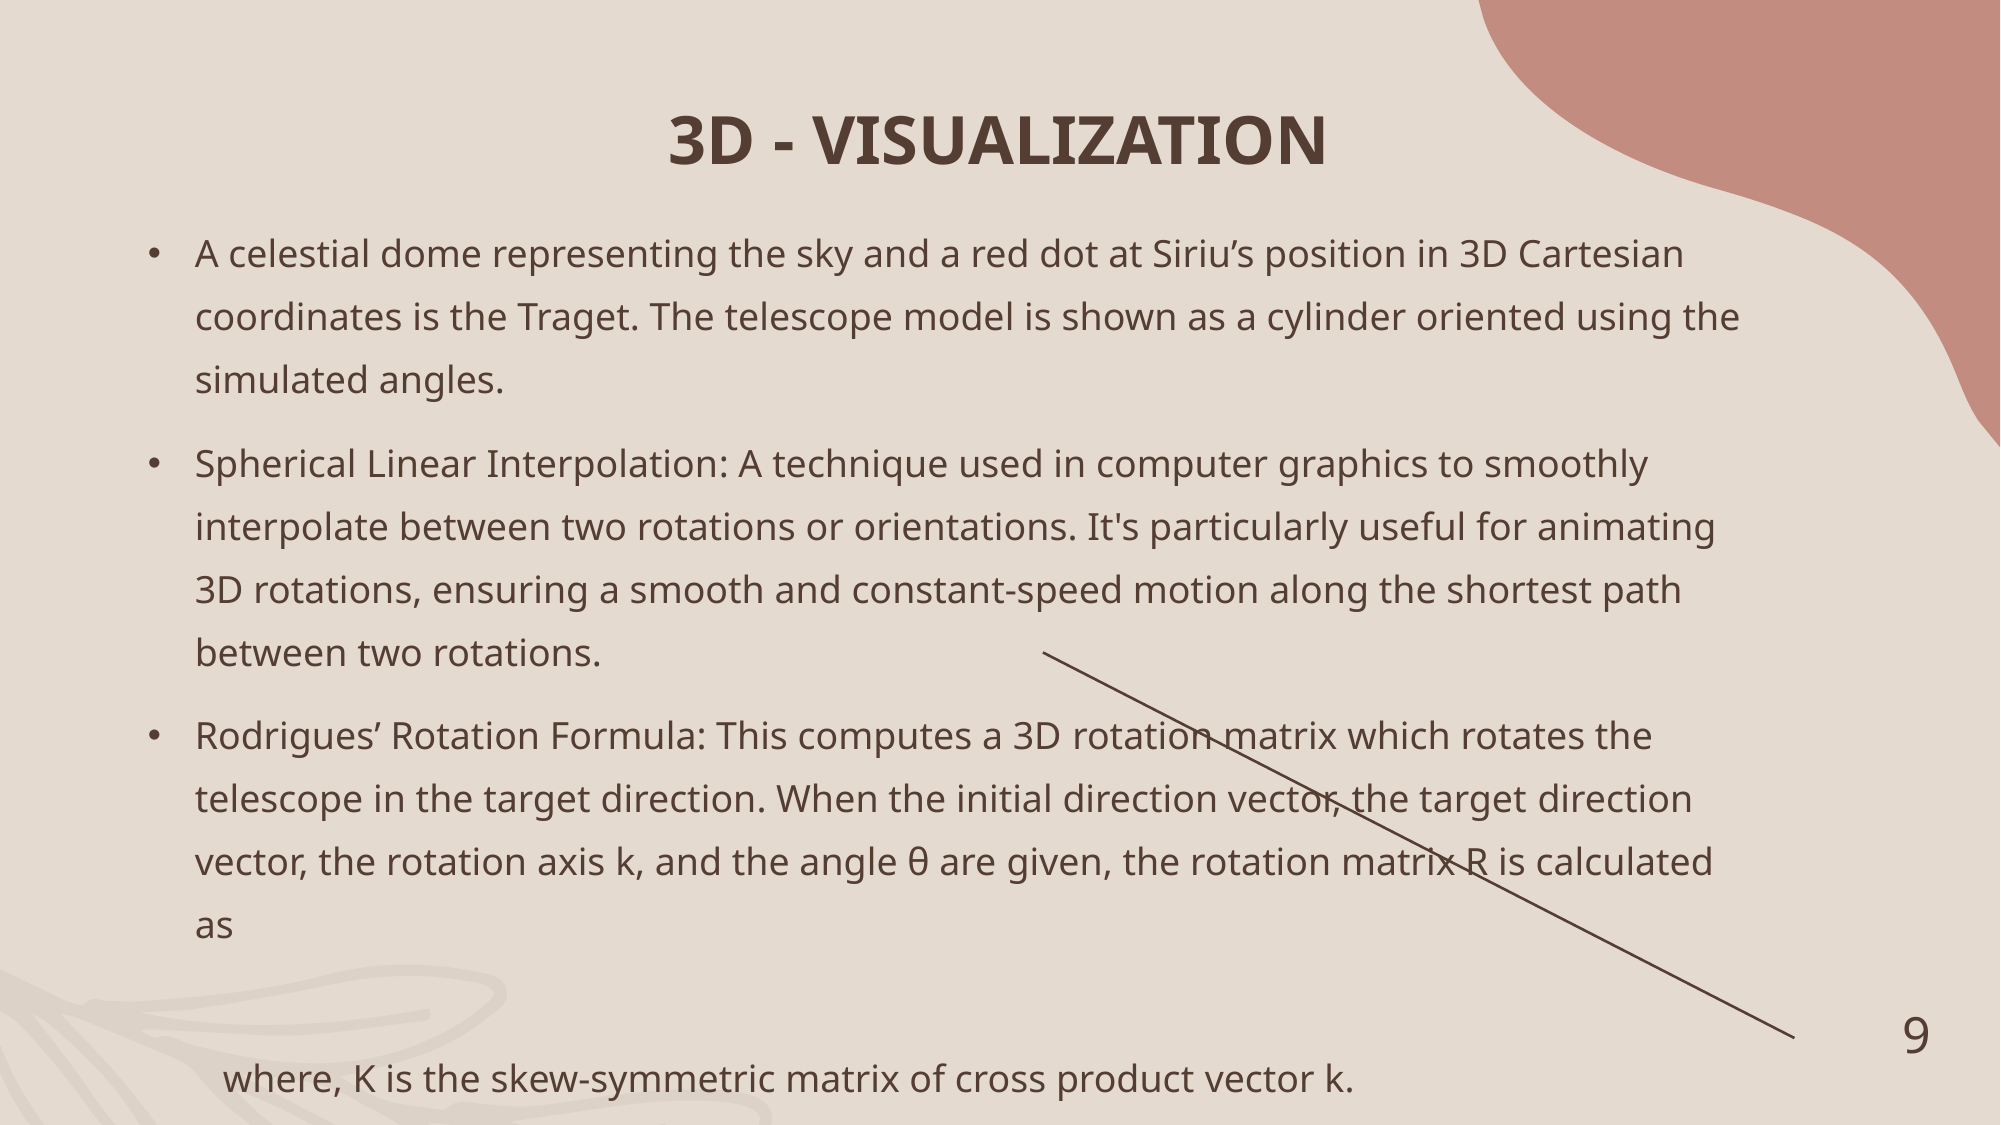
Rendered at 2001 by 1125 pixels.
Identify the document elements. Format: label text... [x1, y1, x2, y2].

title 3D - VISUALIZATION [150, 36, 1850, 187]
slide_number 9 [1862, 964, 1971, 1112]
